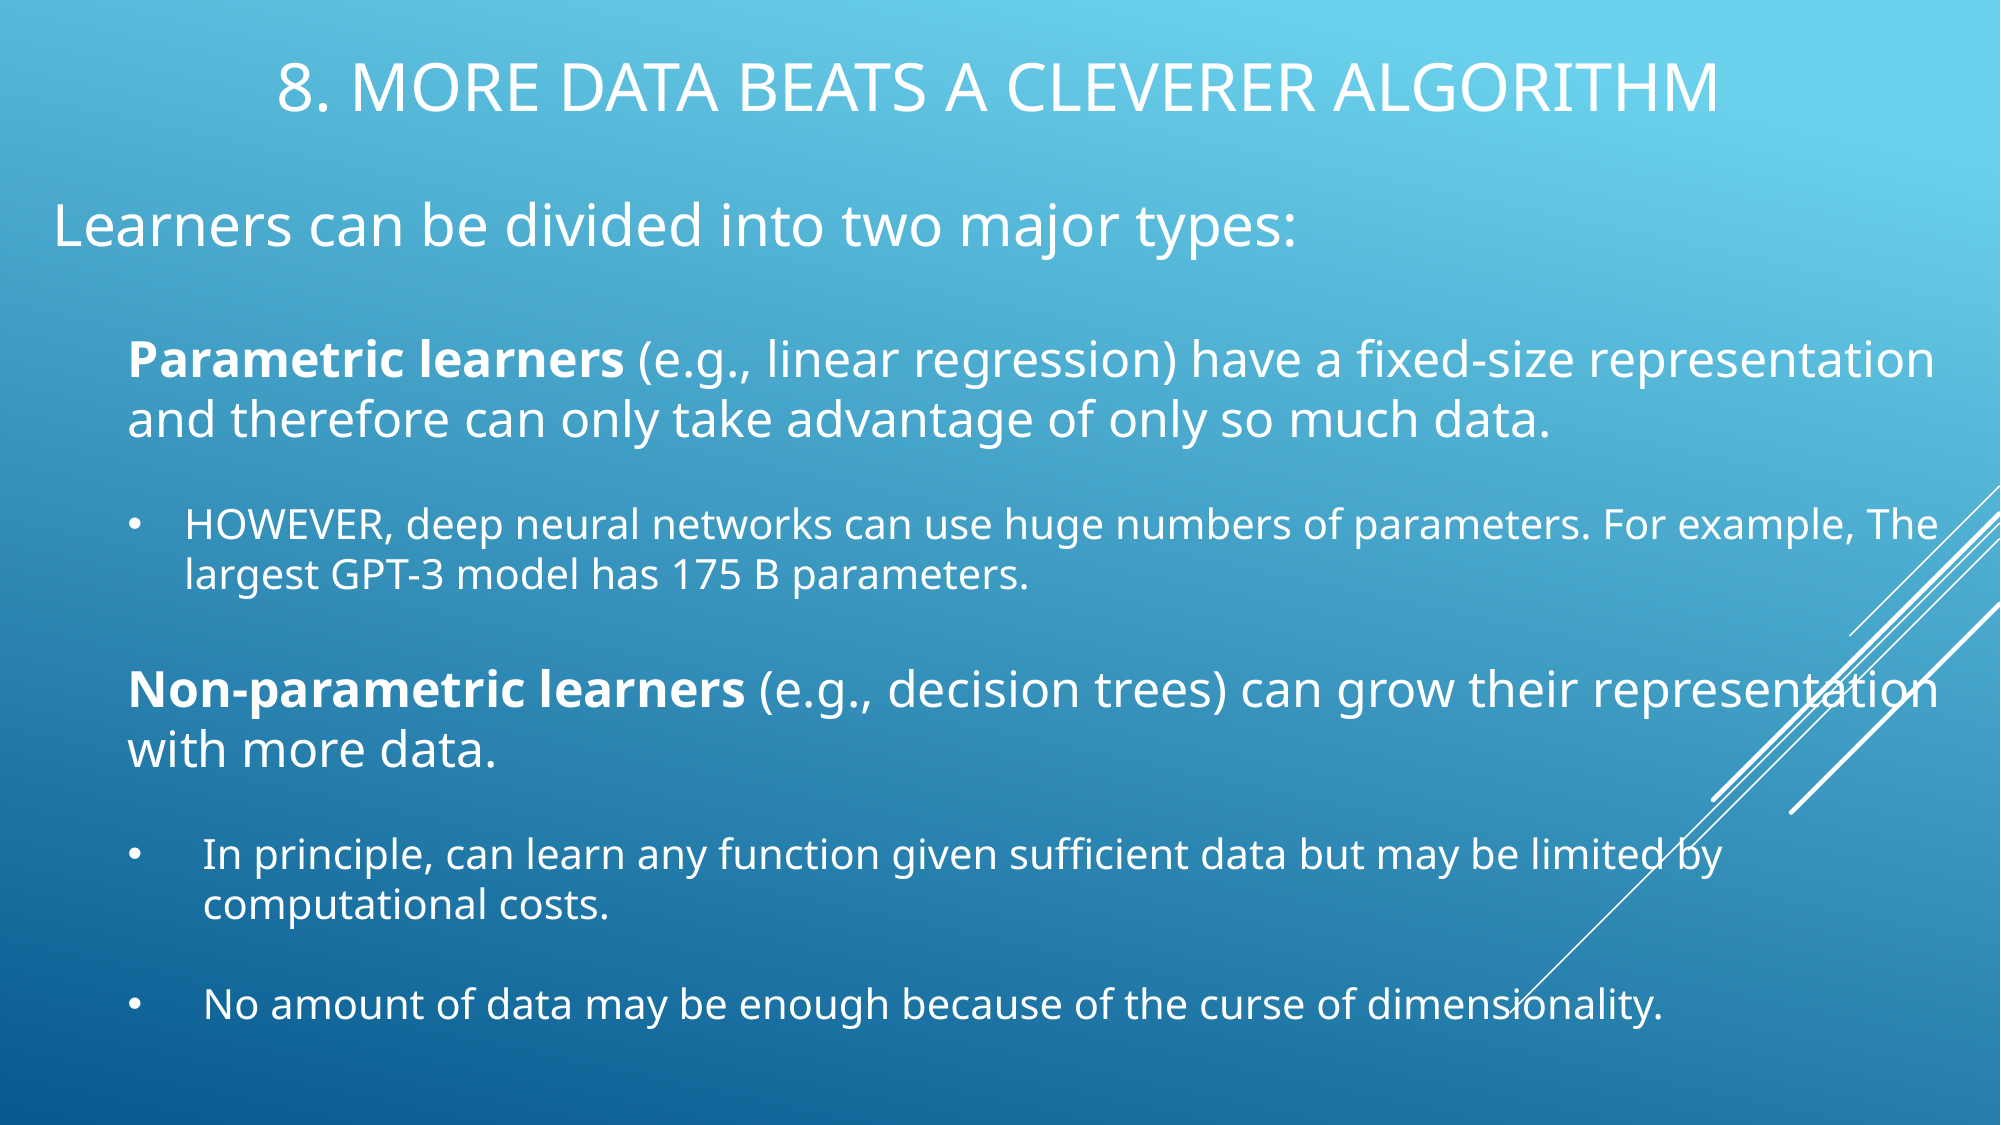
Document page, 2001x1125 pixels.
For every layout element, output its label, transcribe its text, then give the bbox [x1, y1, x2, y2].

title 8. More Data Beats a Cleverer algorithm [130, 47, 1869, 132]
text_box Learners can be divided into two major types: Parametric learners (e.g., linear regression) have a fixed-size representation and therefore can only take advantage of only so much data. HOWEVER, deep neural networks can use huge numbers of parameters. For example, The largest GPT-3 model has 175 B parameters. Non-parametric learners (e.g., decision trees) can grow their representation with more data. In principle, can learn any function given sufficient data but may be limited by computational costs. No amount of data may be enough because of the curse of dimensionality. [38, 180, 1962, 1036]
